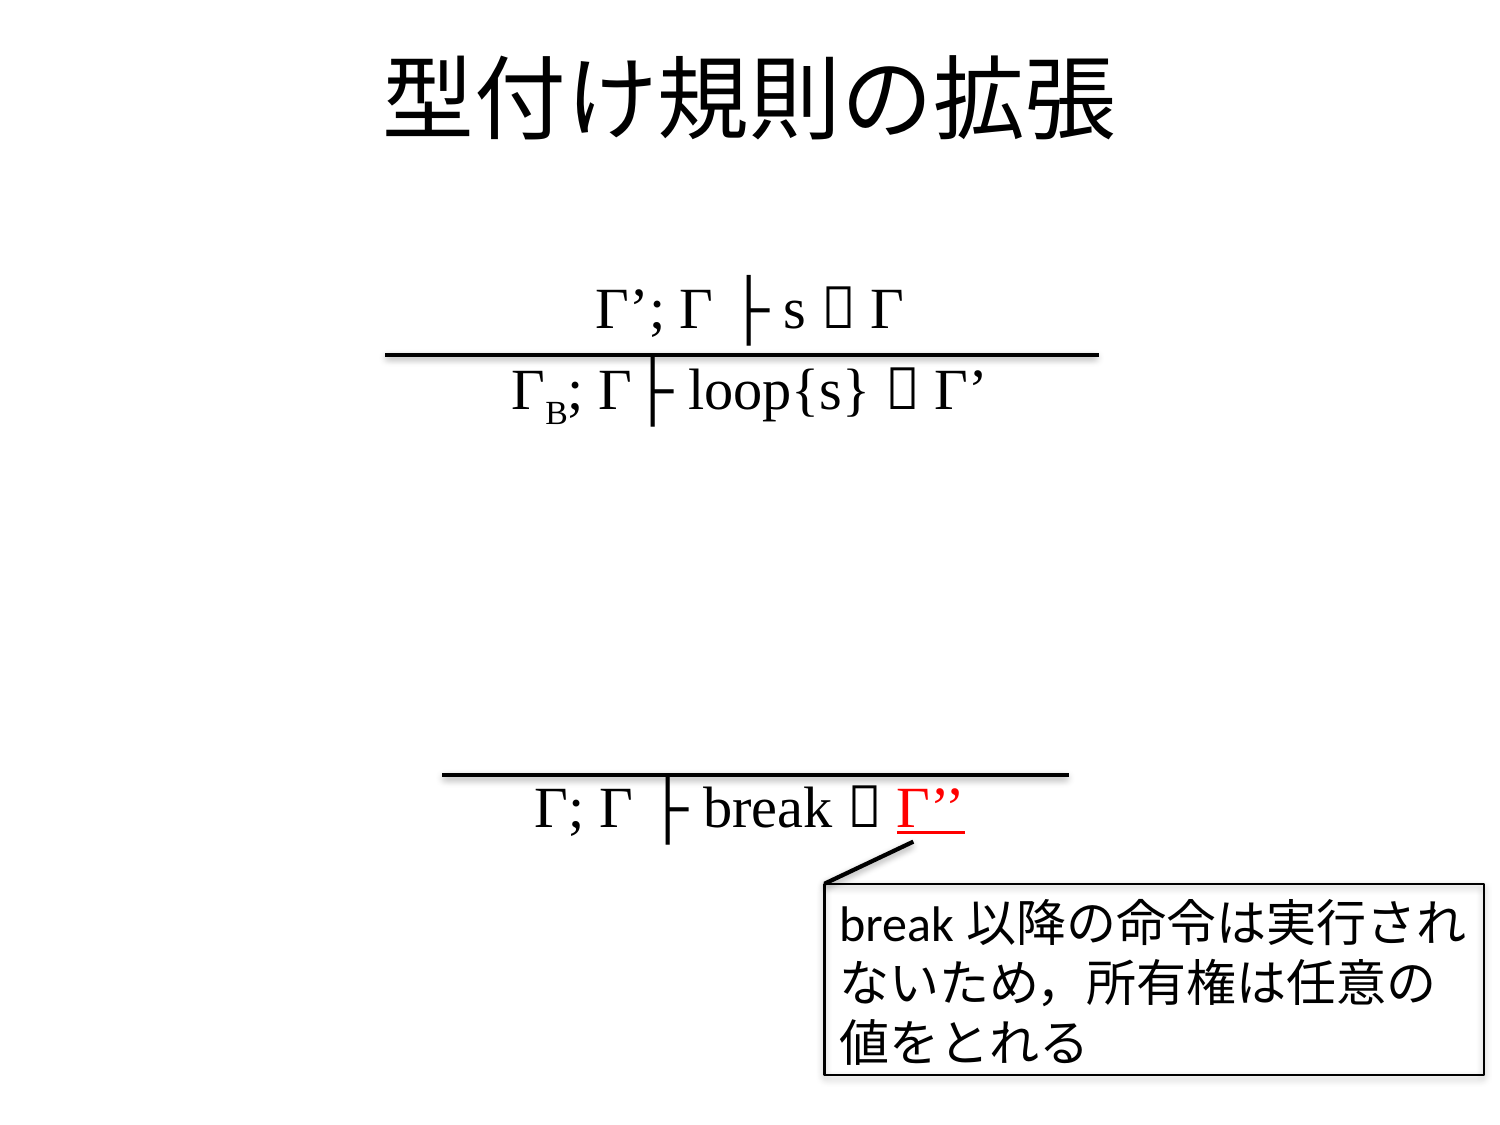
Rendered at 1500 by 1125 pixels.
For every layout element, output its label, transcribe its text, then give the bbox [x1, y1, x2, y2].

text_box break以降の命令は実行されないため，所有権は任意の値をとれる [824, 883, 1500, 1079]
title 型付け規則の拡張 [75, 1, 1425, 190]
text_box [824, 841, 914, 885]
list Γ’; Γ ├ s  Γ ΓB; Γ├ loop{s}  Γ’ Γ; Γ ├ break  Γ’’ [75, 262, 1425, 1005]
